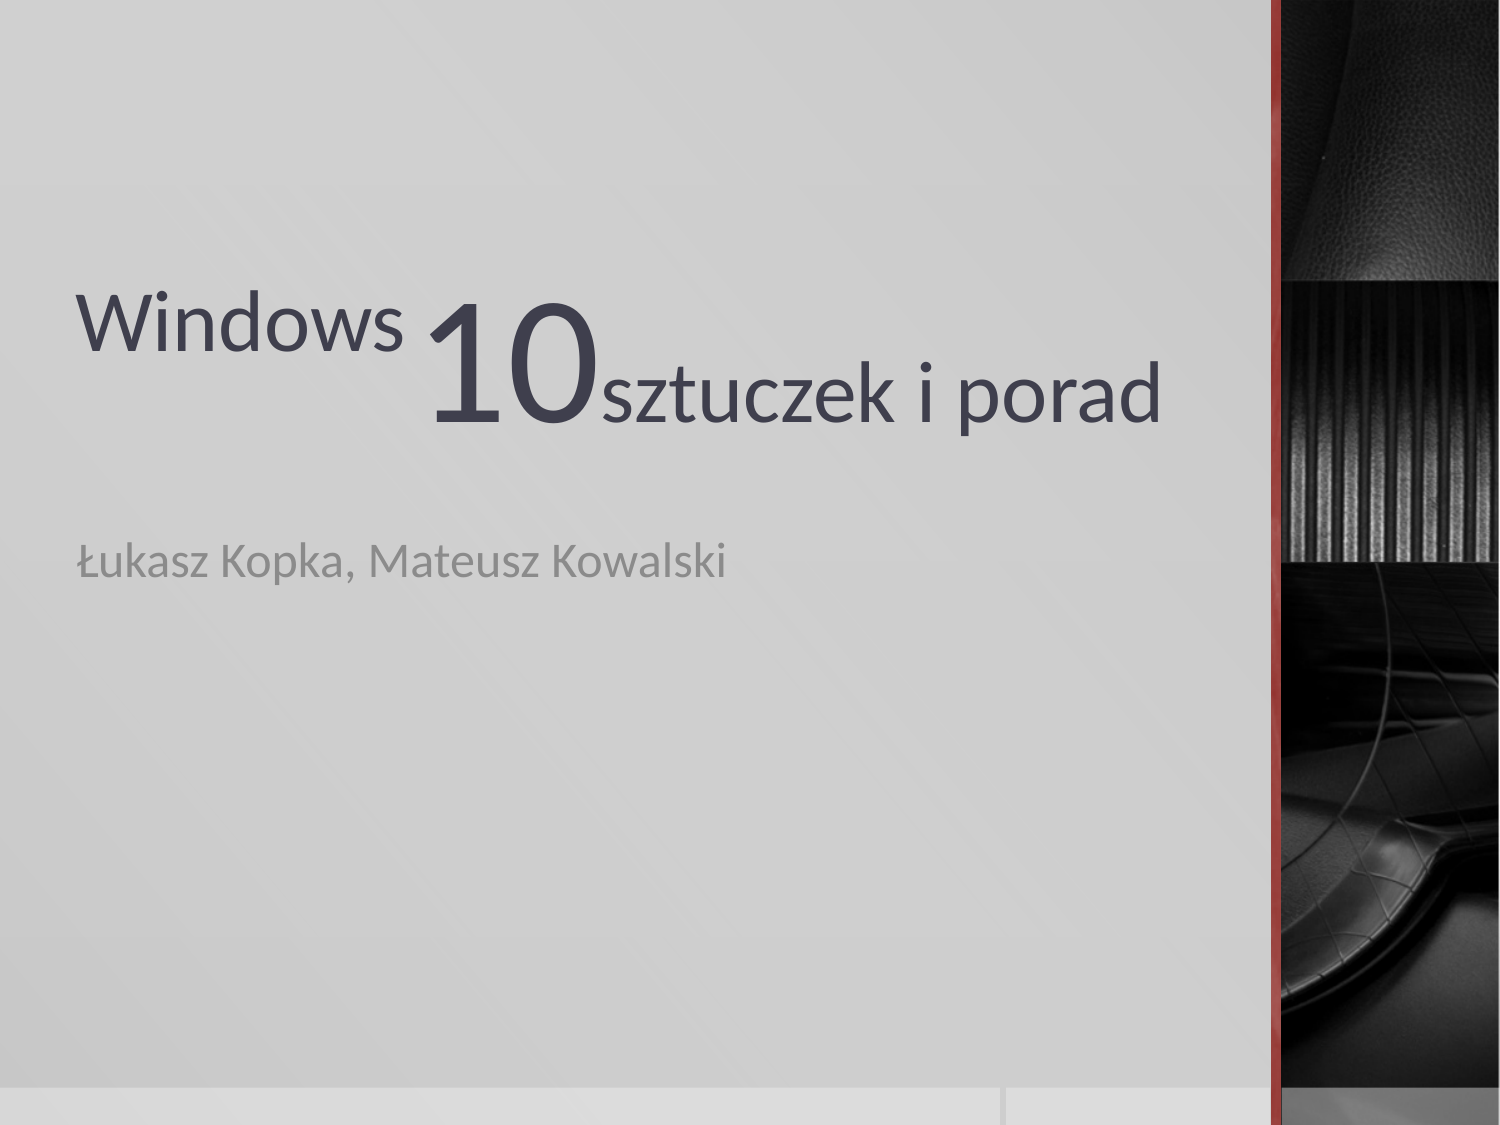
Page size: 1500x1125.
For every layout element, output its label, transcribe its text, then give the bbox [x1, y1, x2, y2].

title Windows [75, 224, 1188, 401]
text_box 10sztuczek i porad [399, 231, 1180, 467]
picture [1281, 0, 1500, 1087]
subtitle Łukasz Kopka, Mateusz Kowalski [76, 527, 1190, 653]
